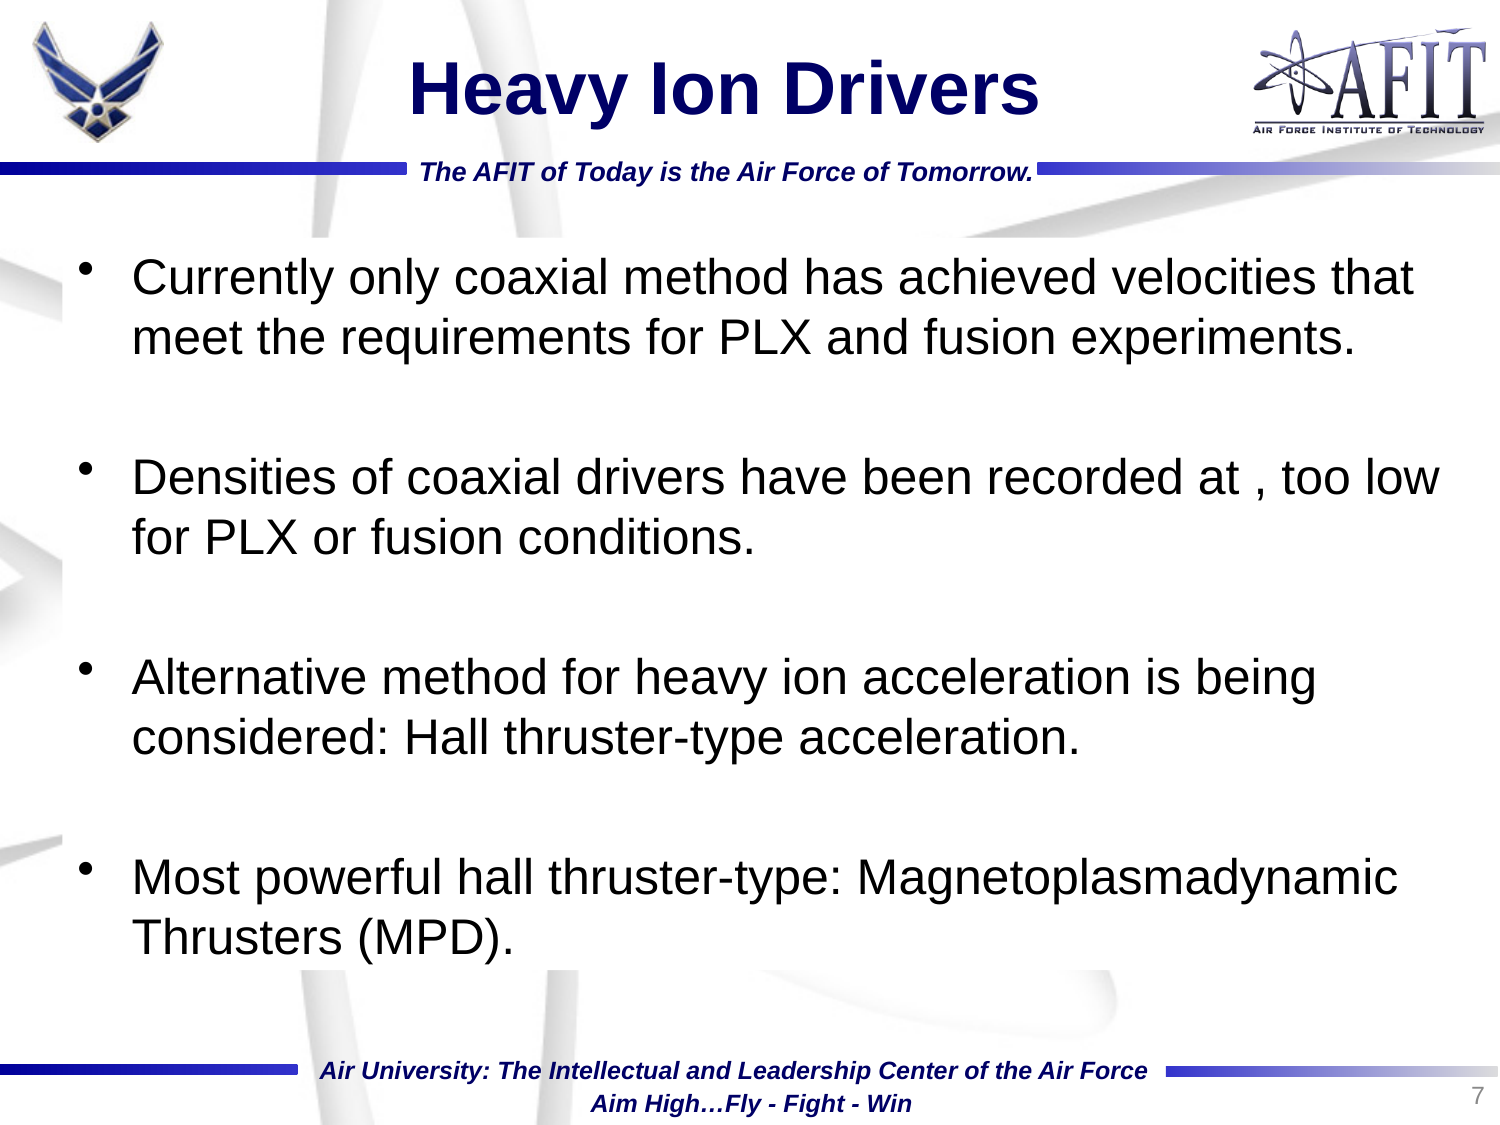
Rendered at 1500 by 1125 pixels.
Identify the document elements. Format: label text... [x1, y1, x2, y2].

picture [1363, 0, 1500, 162]
picture [0, 169, 1500, 1125]
title Heavy Ion Drivers [87, 0, 1363, 169]
slide_number 7 [1149, 1065, 1500, 1125]
picture [957, 169, 964, 179]
picture [916, 169, 923, 179]
picture [545, 169, 552, 179]
picture [803, 169, 810, 179]
picture [0, 0, 87, 162]
picture [994, 169, 1001, 179]
picture [610, 169, 616, 179]
picture [868, 169, 875, 179]
picture [594, 169, 601, 179]
